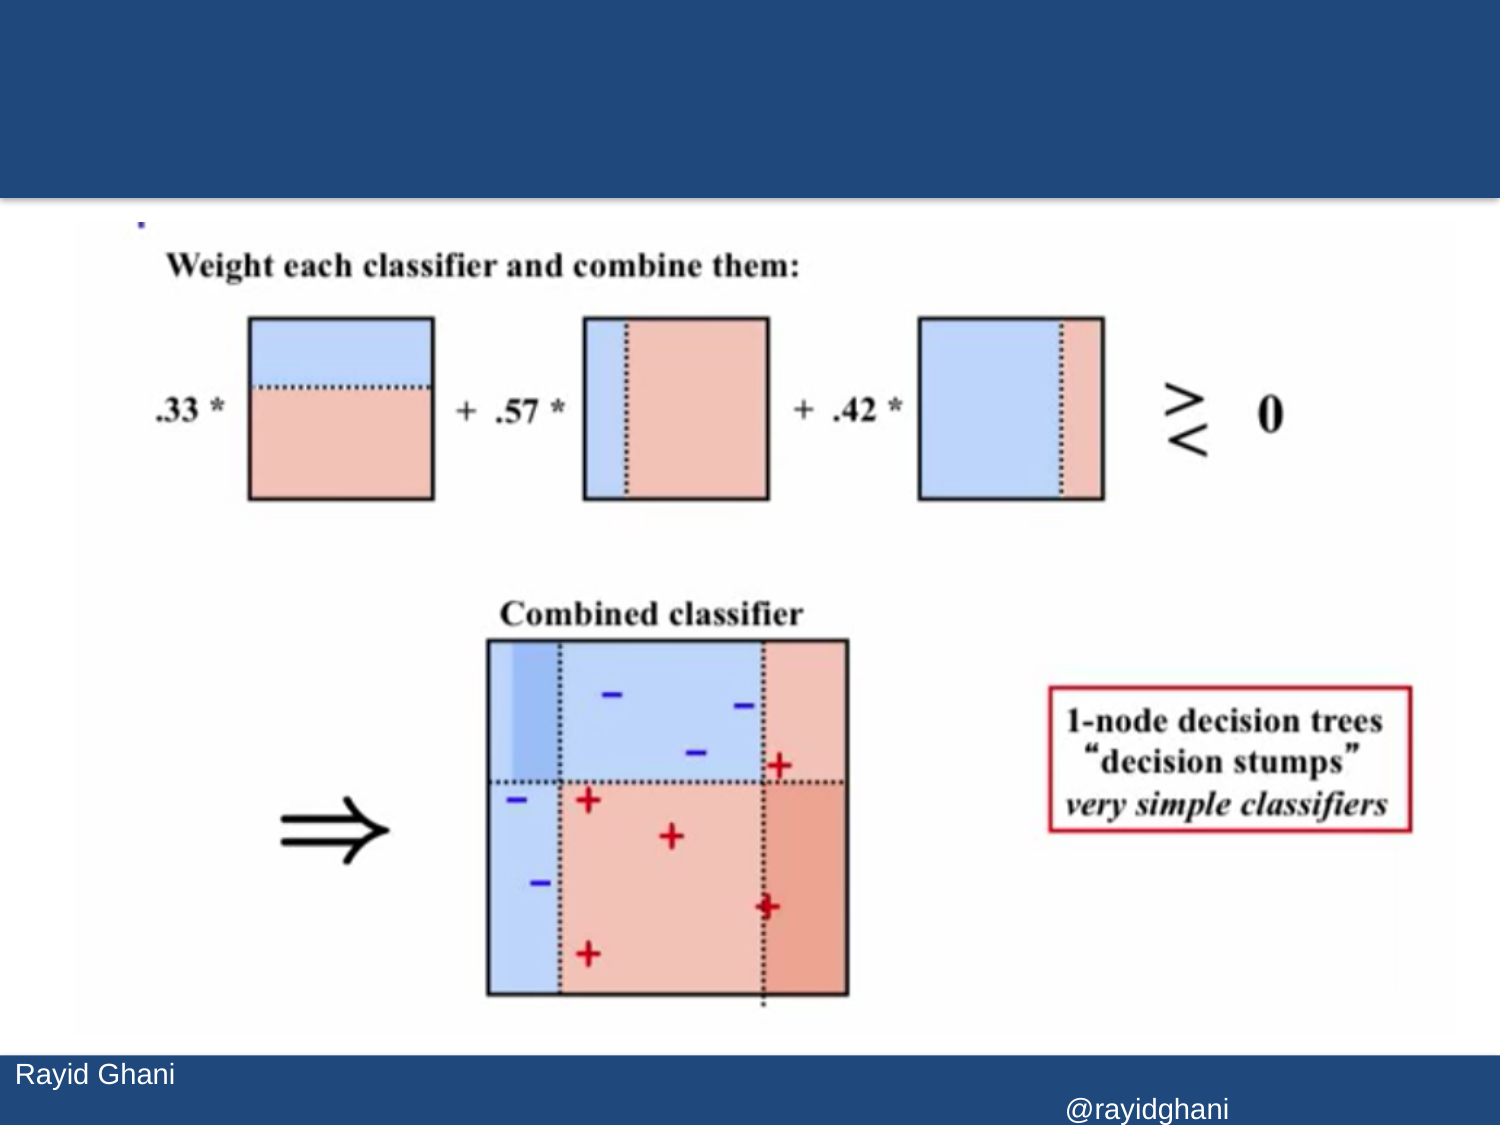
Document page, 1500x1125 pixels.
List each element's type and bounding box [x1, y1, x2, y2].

picture [74, 221, 1457, 1036]
